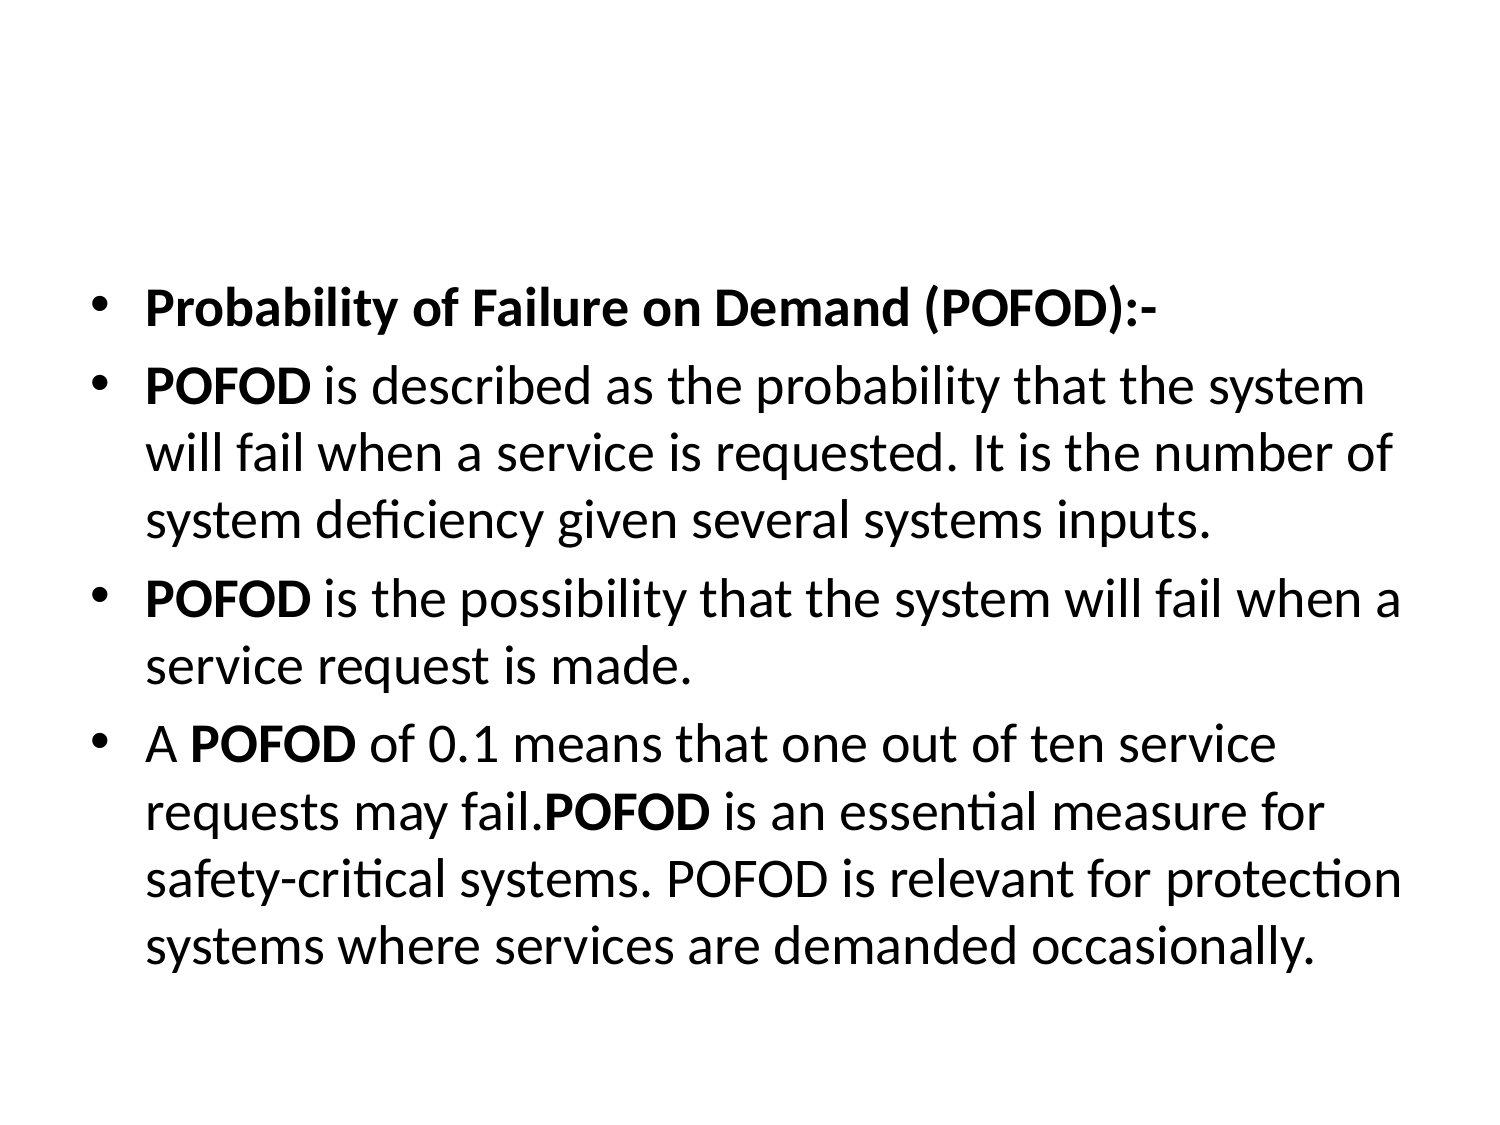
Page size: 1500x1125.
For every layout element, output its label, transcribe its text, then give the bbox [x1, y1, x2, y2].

list Probability of Failure on Demand (POFOD):- POFOD is described as the probability that the system will fail when a service is requested. It is the number of system deficiency given several systems inputs. POFOD is the possibility that the system will fail when a service request is made. A POFOD of 0.1 means that one out of ten service requests may fail.POFOD is an essential measure for safety-critical systems. POFOD is relevant for protection systems where services are demanded occasionally. [75, 262, 1425, 1005]
